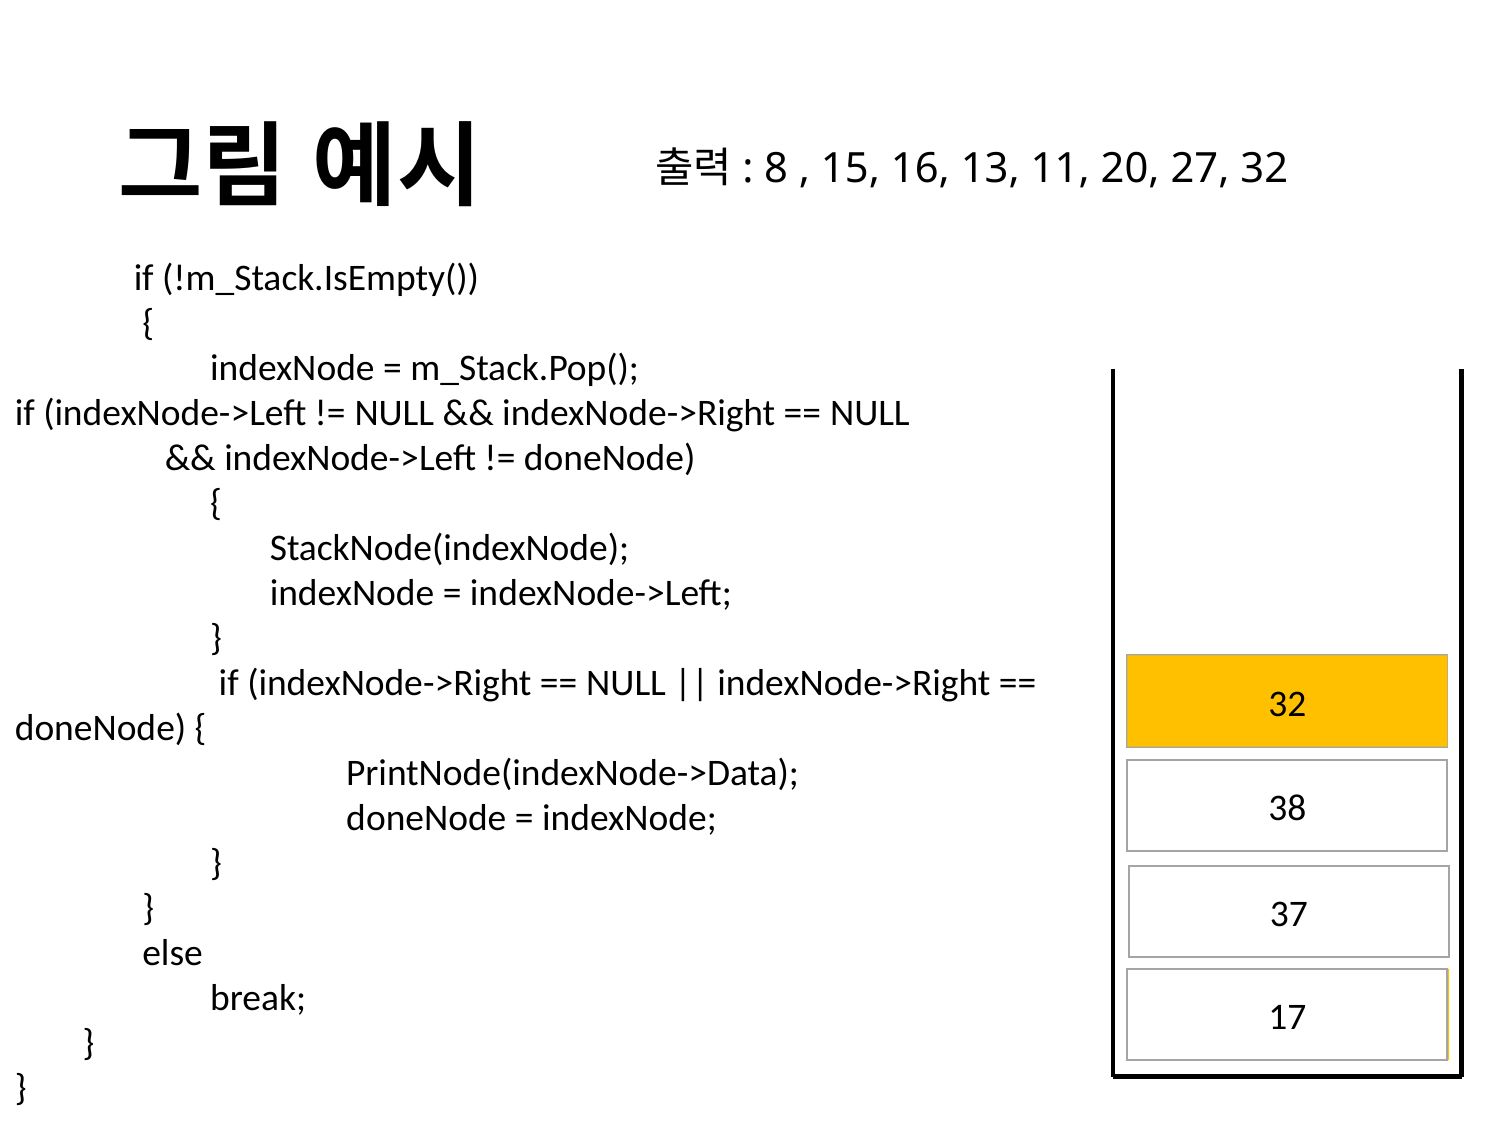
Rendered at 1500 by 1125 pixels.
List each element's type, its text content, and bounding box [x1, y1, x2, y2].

title 그림 예시 [103, 59, 543, 245]
text_box if (!m_Stack.IsEmpty()) { indexNode = m_Stack.Pop(); if (indexNode->Left != NULL && indexNode->Right == NULL && indexNode->Left != doneNode) { StackNode(indexNode); indexNode = indexNode->Left; } if (indexNode->Right == NULL || indexNode->Right == doneNode) { PrintNode(indexNode->Data); doneNode = indexNode; } } else break; } } [0, 245, 1086, 1116]
text_box 출력: 8 , 15, 16, 13, 11, 20, 27, 32 [640, 59, 1500, 278]
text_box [1112, 368, 1462, 1077]
